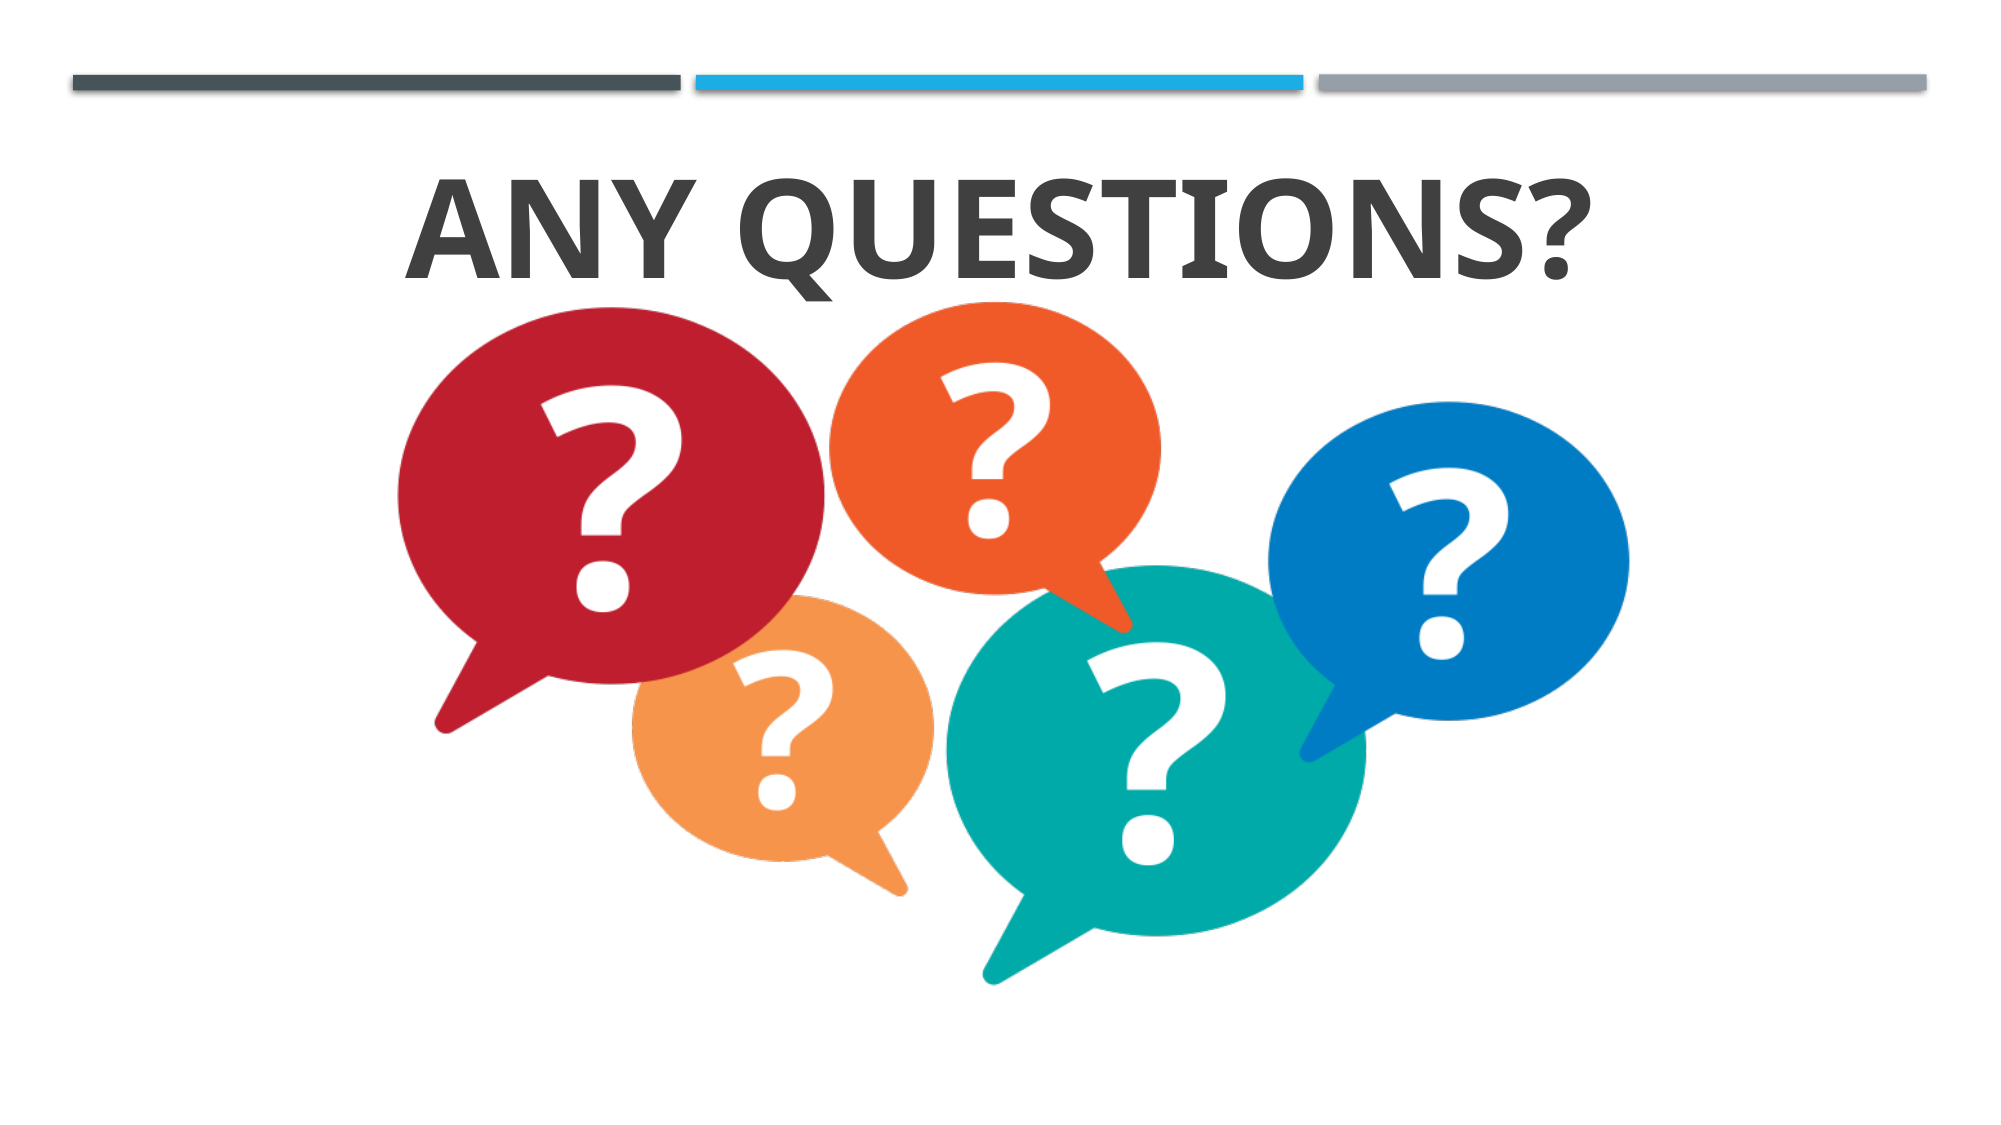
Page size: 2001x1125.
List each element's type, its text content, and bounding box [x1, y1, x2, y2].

picture [391, 261, 1651, 1011]
title Any Questions? [95, 115, 1905, 314]
